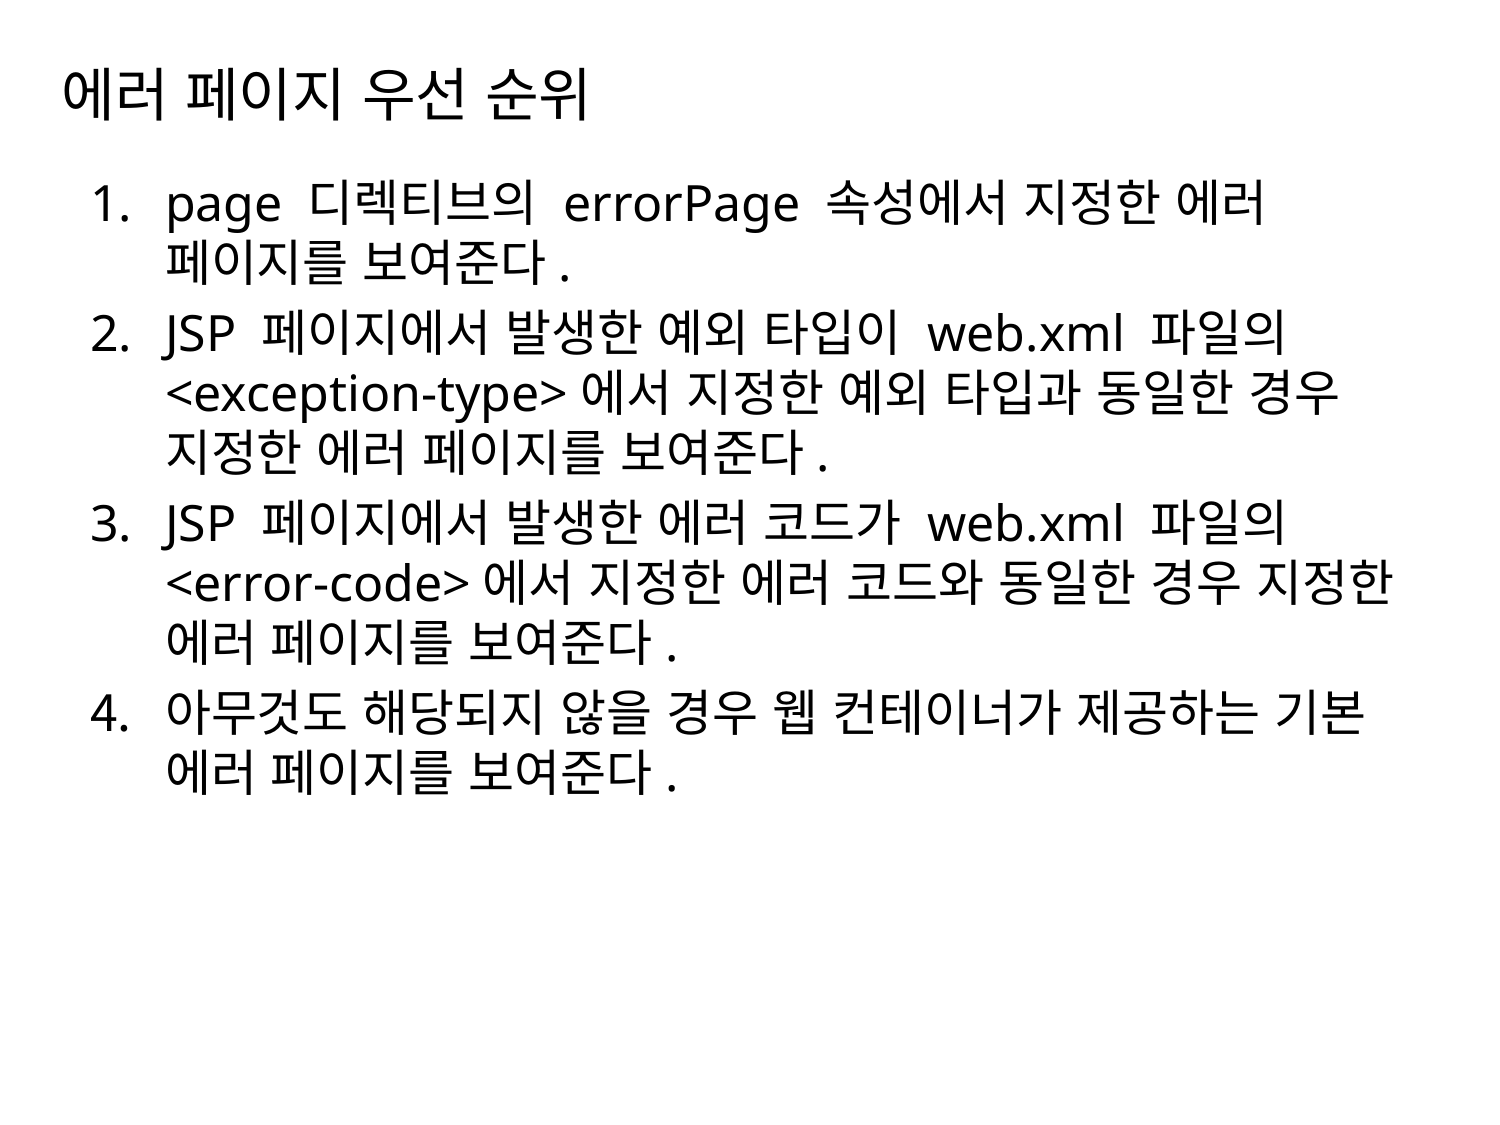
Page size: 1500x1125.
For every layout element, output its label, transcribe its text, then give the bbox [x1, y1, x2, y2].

title 에러 페이지 우선 순위 [46, 45, 1465, 141]
list page 디렉티브의 errorPage 속성에서 지정한 에러 페이지를 보여준다. JSP 페이지에서 발생한 예외 타입이 web.xml 파일의 <exception-type>에서 지정한 예외 타입과 동일한 경우 지정한 에러 페이지를 보여준다. JSP 페이지에서 발생한 에러 코드가 web.xml 파일의 <error-code>에서 지정한 에러 코드와 동일한 경우 지정한 에러 페이지를 보여준다. 아무것도 해당되지 않을 경우 웹 컨테이너가 제공하는 기본 에러 페이지를 보여준다. [75, 164, 1425, 1005]
